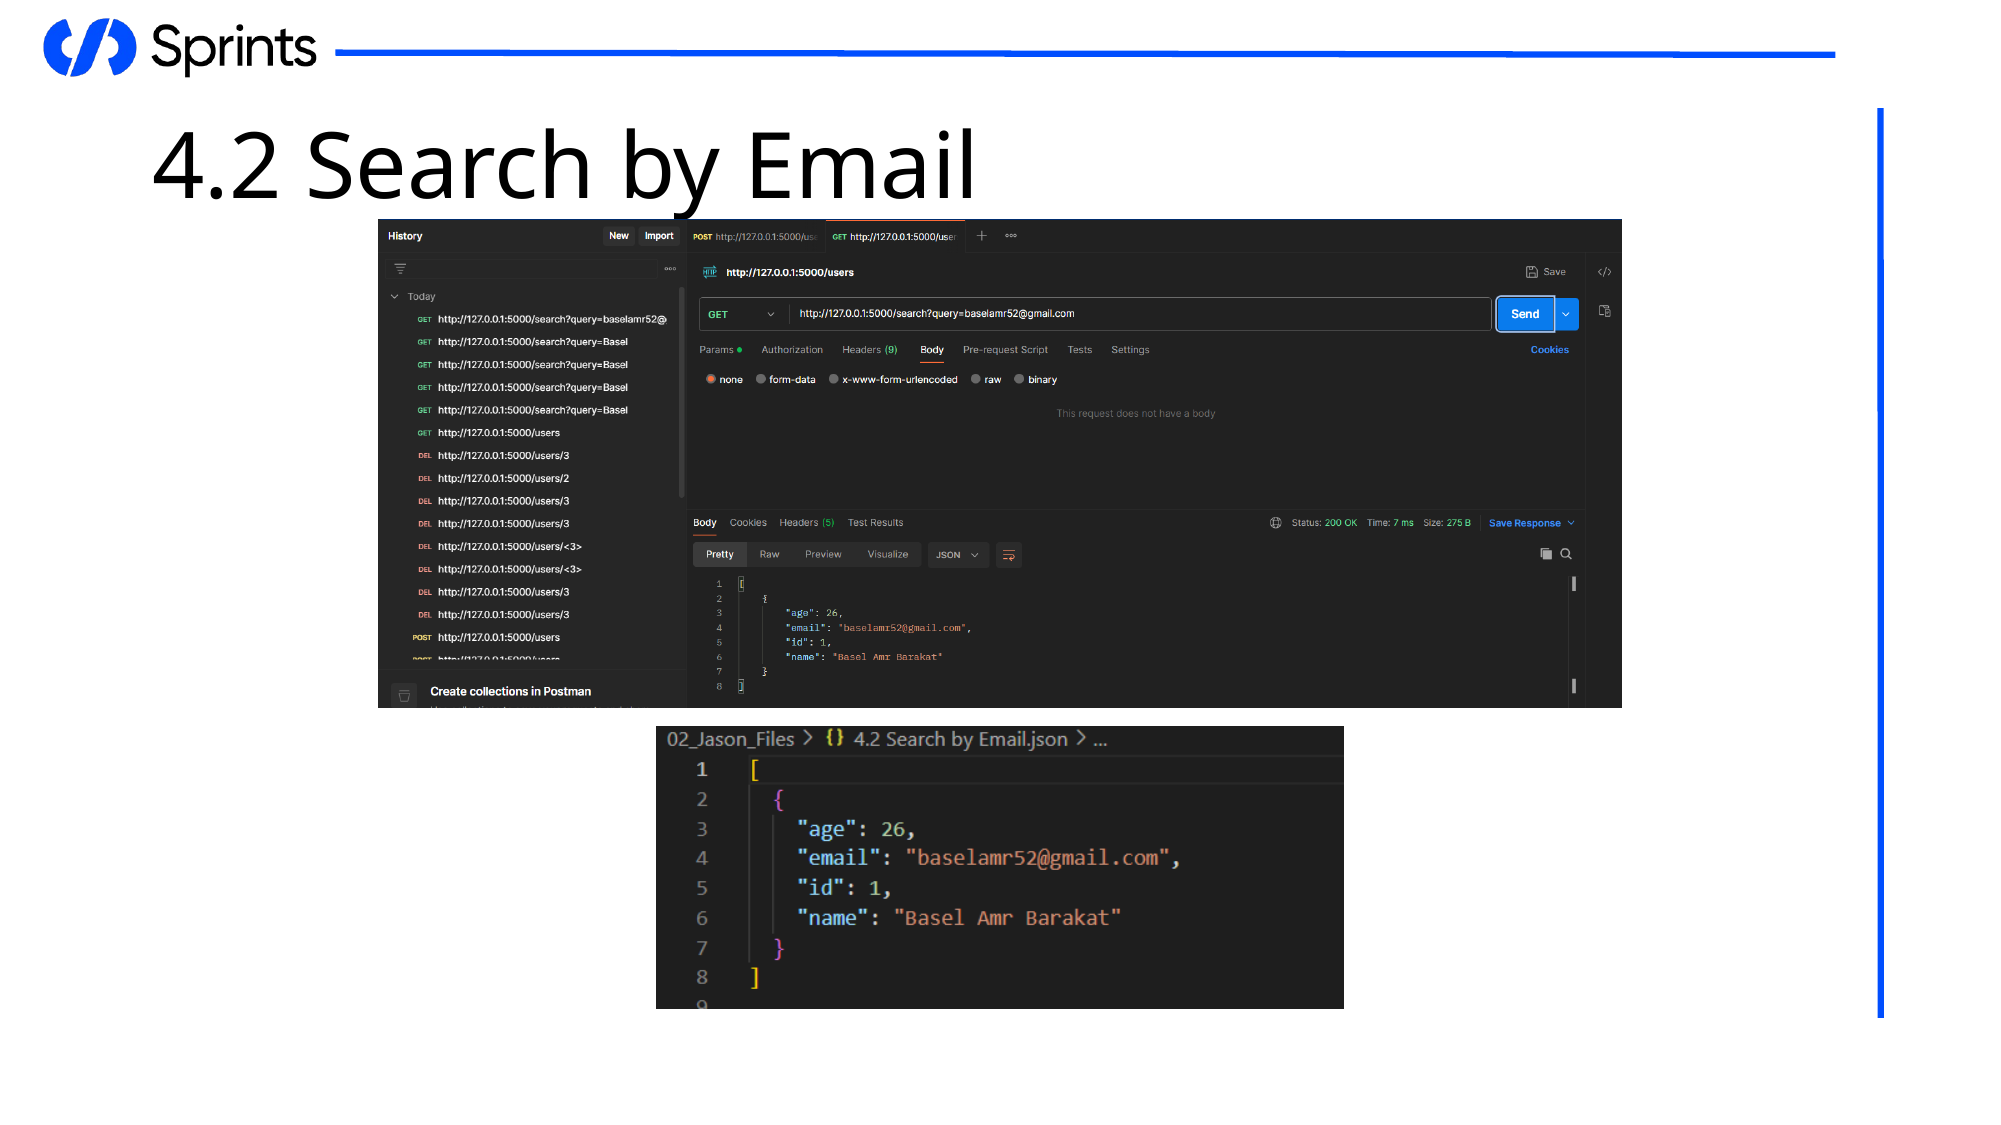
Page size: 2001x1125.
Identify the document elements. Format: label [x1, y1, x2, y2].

text_box [40, 15, 1881, 1018]
list [378, 219, 1622, 708]
picture [656, 725, 1344, 1009]
